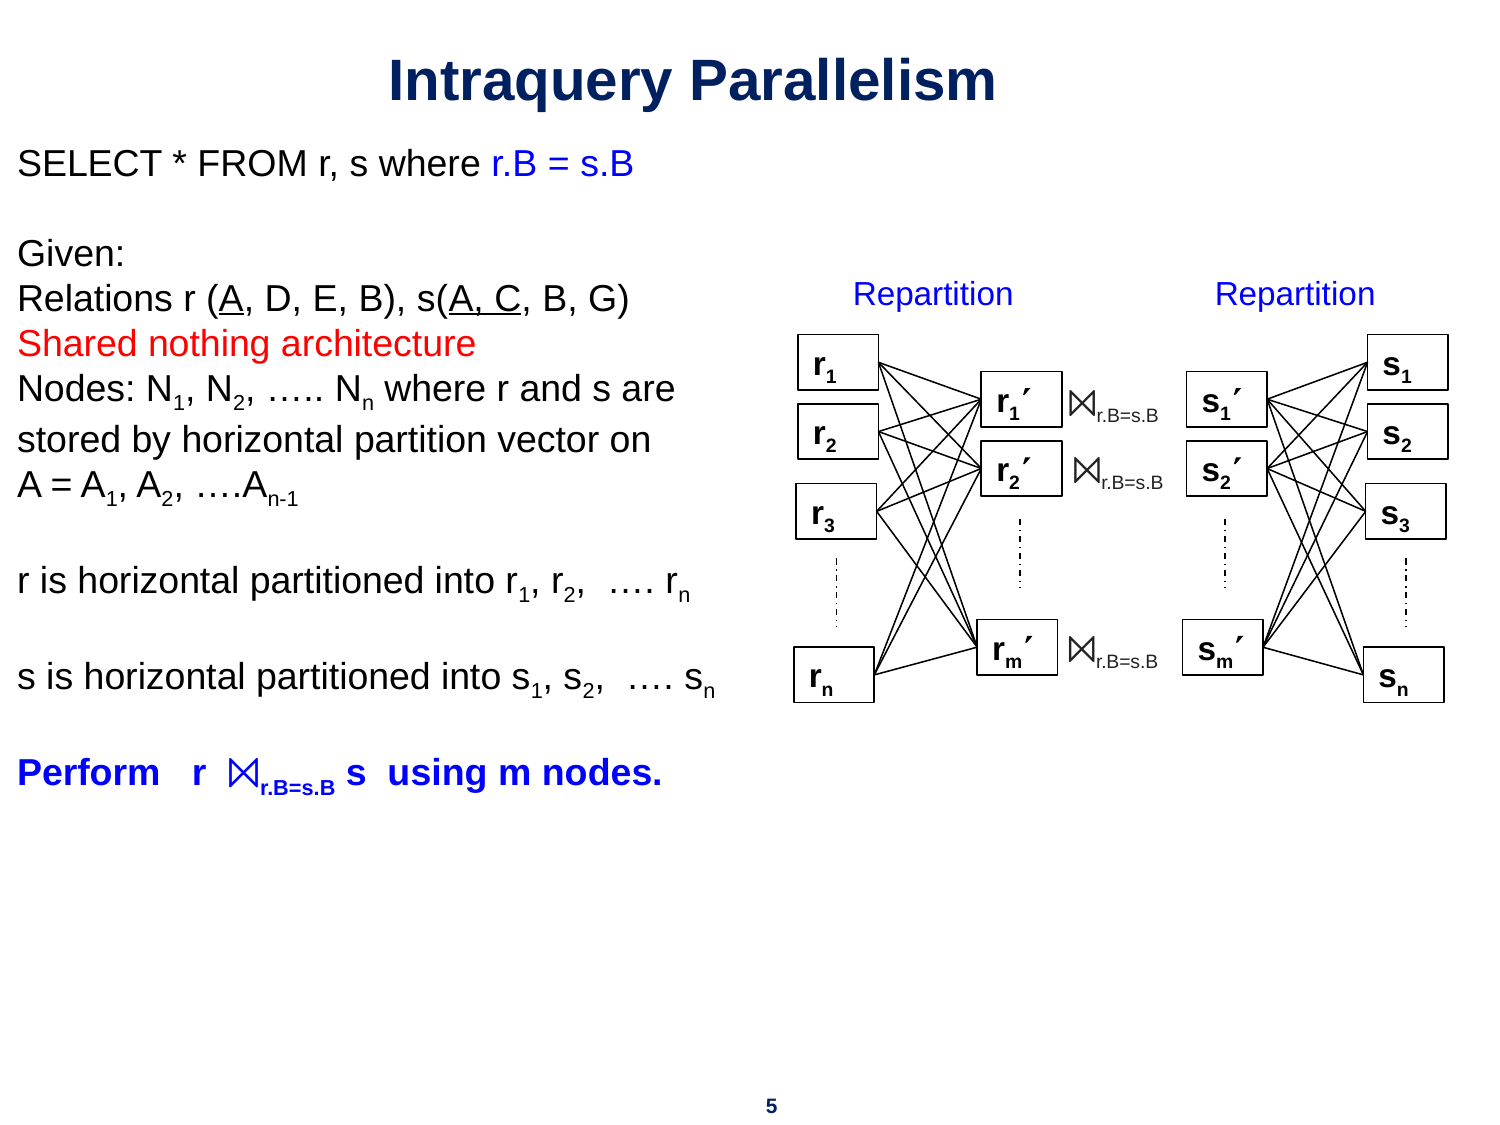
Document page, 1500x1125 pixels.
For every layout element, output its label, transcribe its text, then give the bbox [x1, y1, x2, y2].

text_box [793, 264, 1449, 703]
title Intraquery Parallelism [0, 18, 1388, 121]
text_box SELECT * FROM r, s where r.B = s.B Given: Relations r (A, D, E, B), s(A, C, B, G) Shared nothing architecture Nodes: N1, N2, ….. Nn where r and s are stored by horizontal partition vector on A = A1, A2, ….An-1 r is horizontal partitioned into r1, r2, …. rn s is horizontal partitioned into s1, s2, …. sn Perform r ⨝r.B=s.B s using m nodes. [2, 131, 739, 847]
